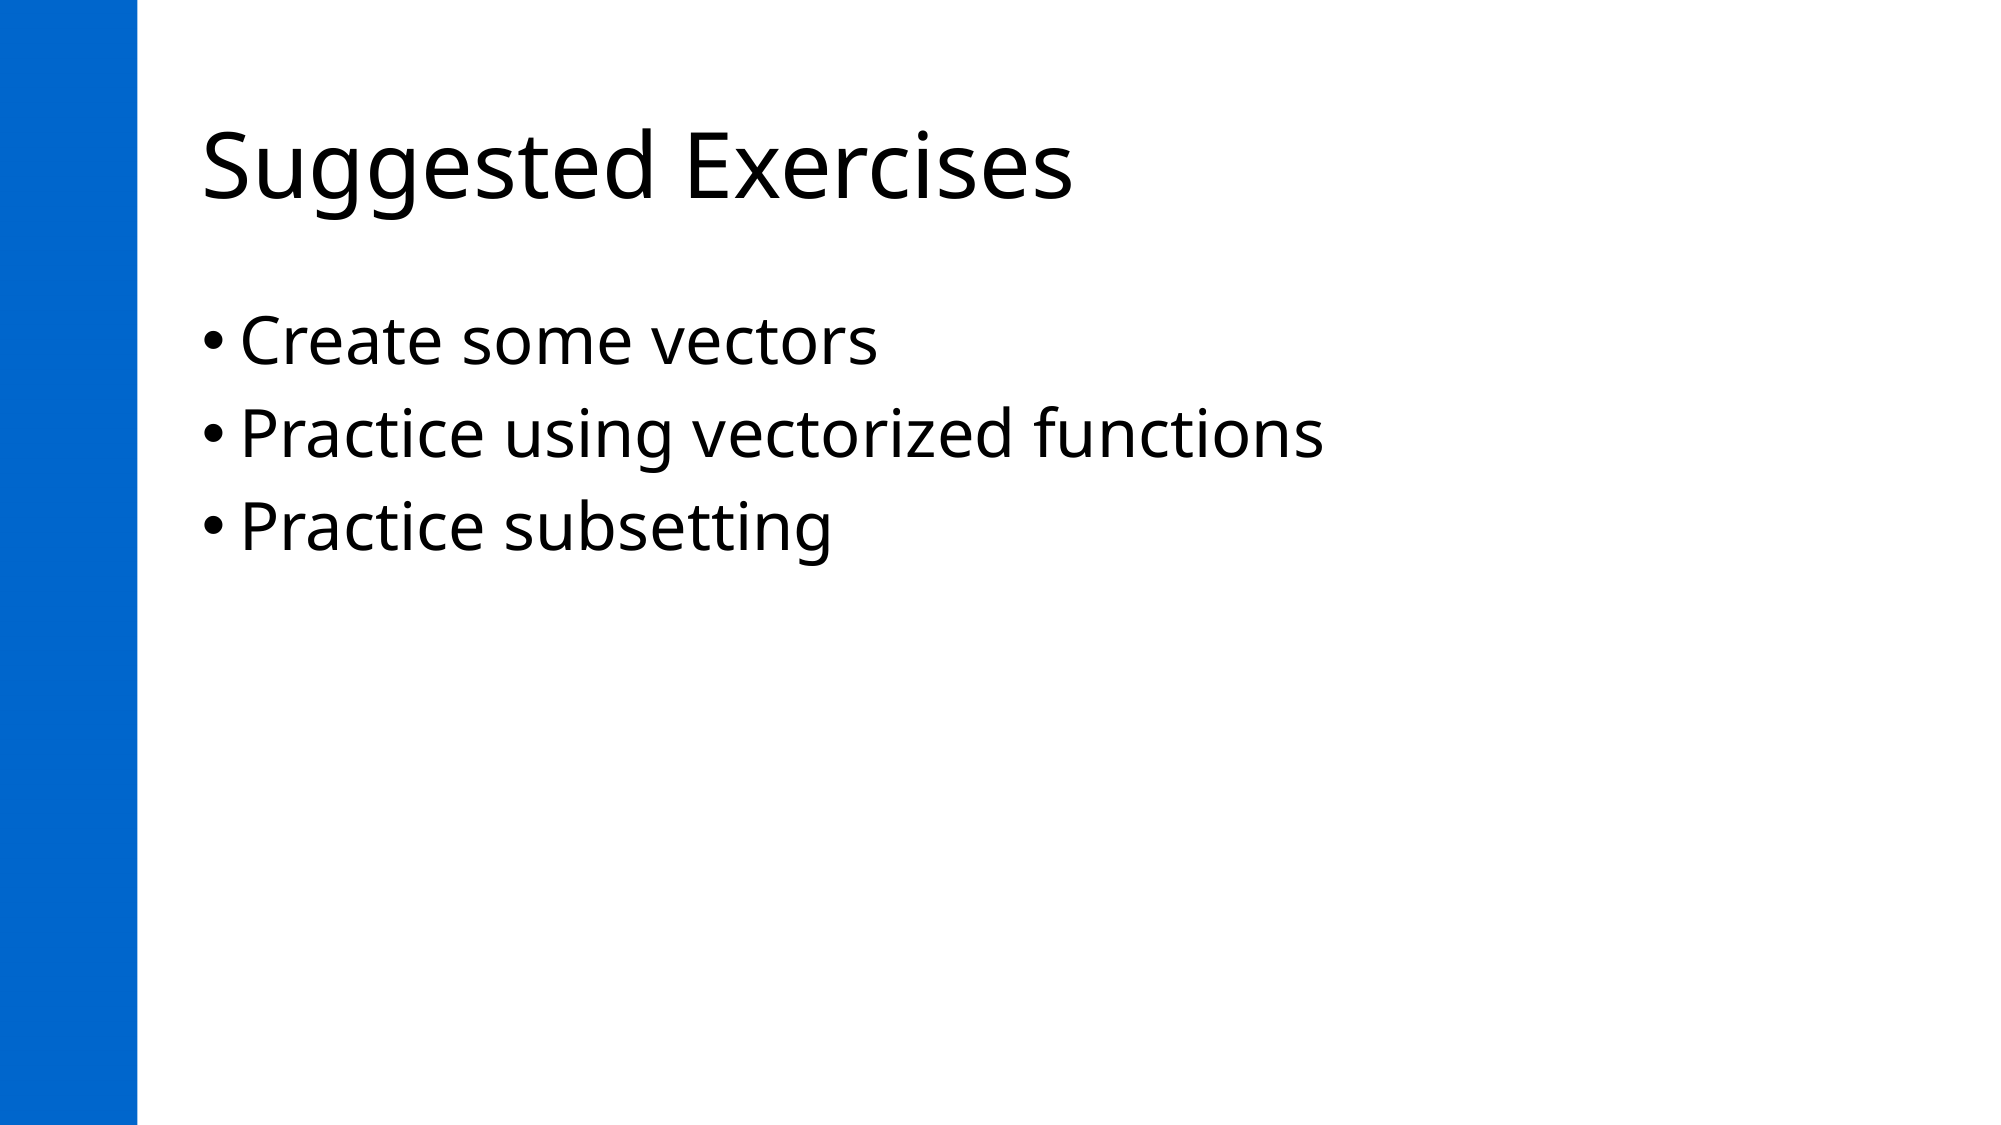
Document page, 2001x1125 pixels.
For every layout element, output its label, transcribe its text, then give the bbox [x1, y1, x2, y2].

picture [0, 0, 138, 1125]
list Create some vectors Practice using vectorized functions Practice subsetting [186, 299, 1863, 1014]
title Suggested Exercises [186, 59, 1863, 278]
